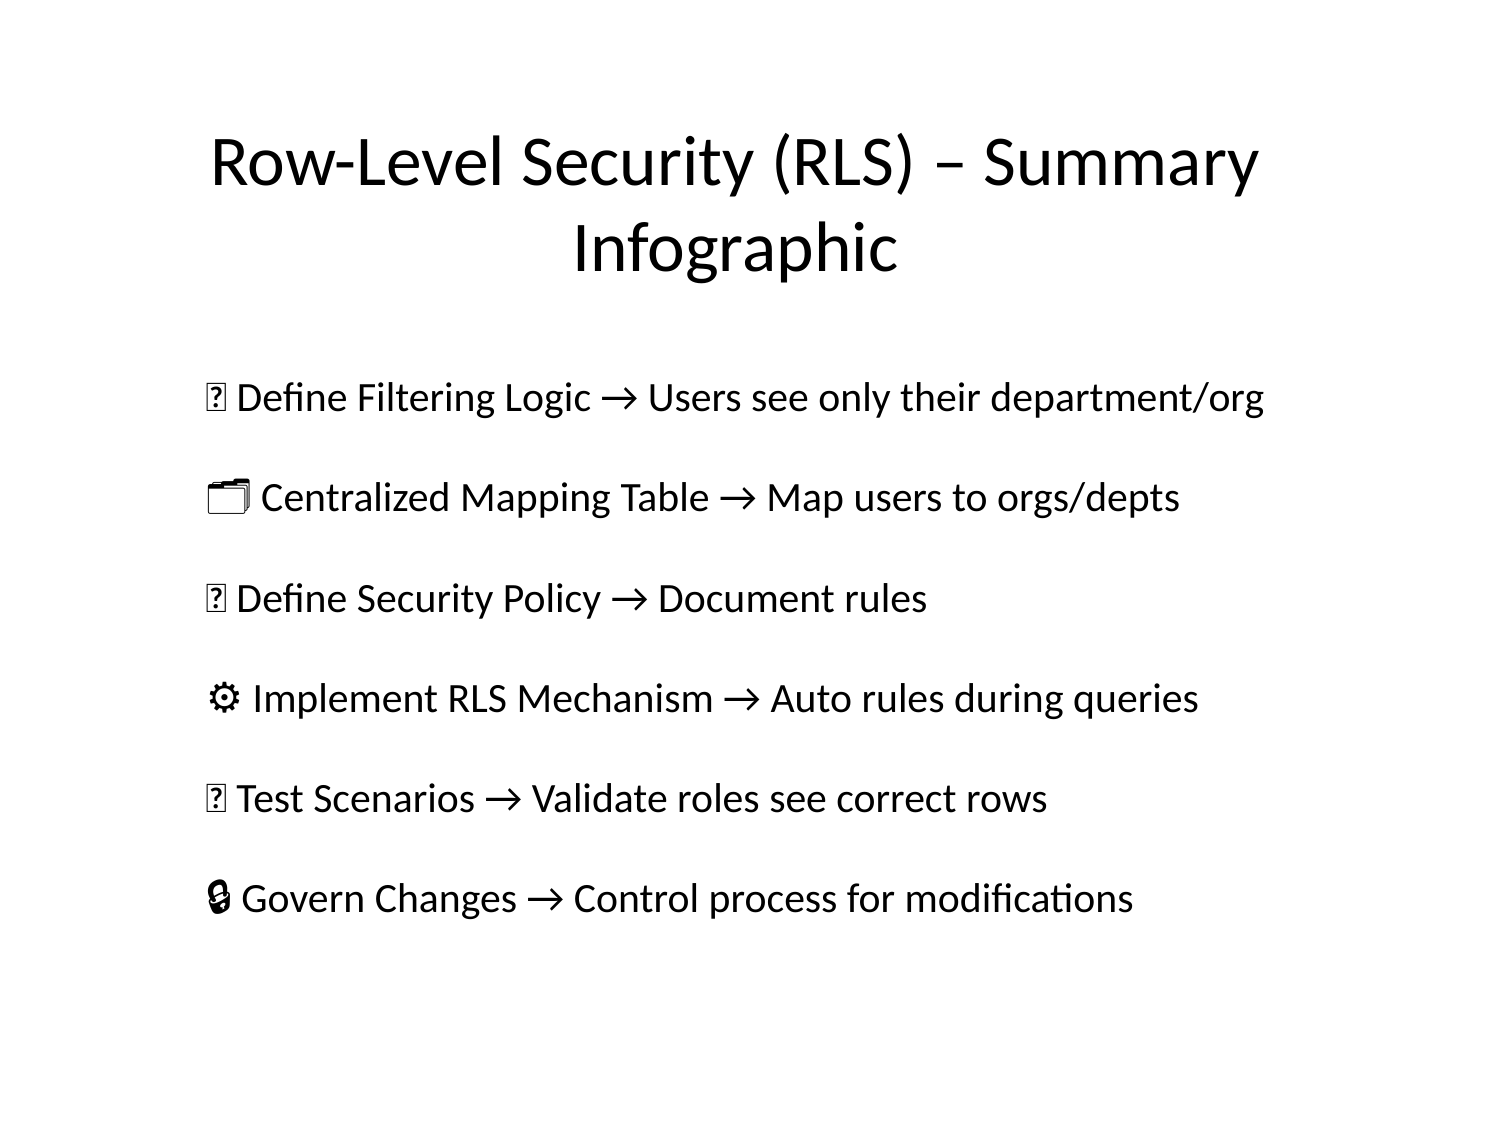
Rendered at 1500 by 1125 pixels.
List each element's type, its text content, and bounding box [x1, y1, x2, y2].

title Row-Level Security (RLS) – Summary Infographic [60, 106, 1411, 294]
text_box 🔎 Define Filtering Logic → Users see only their department/org 🗂️ Centralized Mapping Table → Map users to orgs/depts 📜 Define Security Policy → Document rules ⚙️ Implement RLS Mechanism → Auto rules during queries ✅ Test Scenarios → Validate roles see correct rows 🔒 Govern Changes → Control process for modifications [191, 317, 1280, 928]
